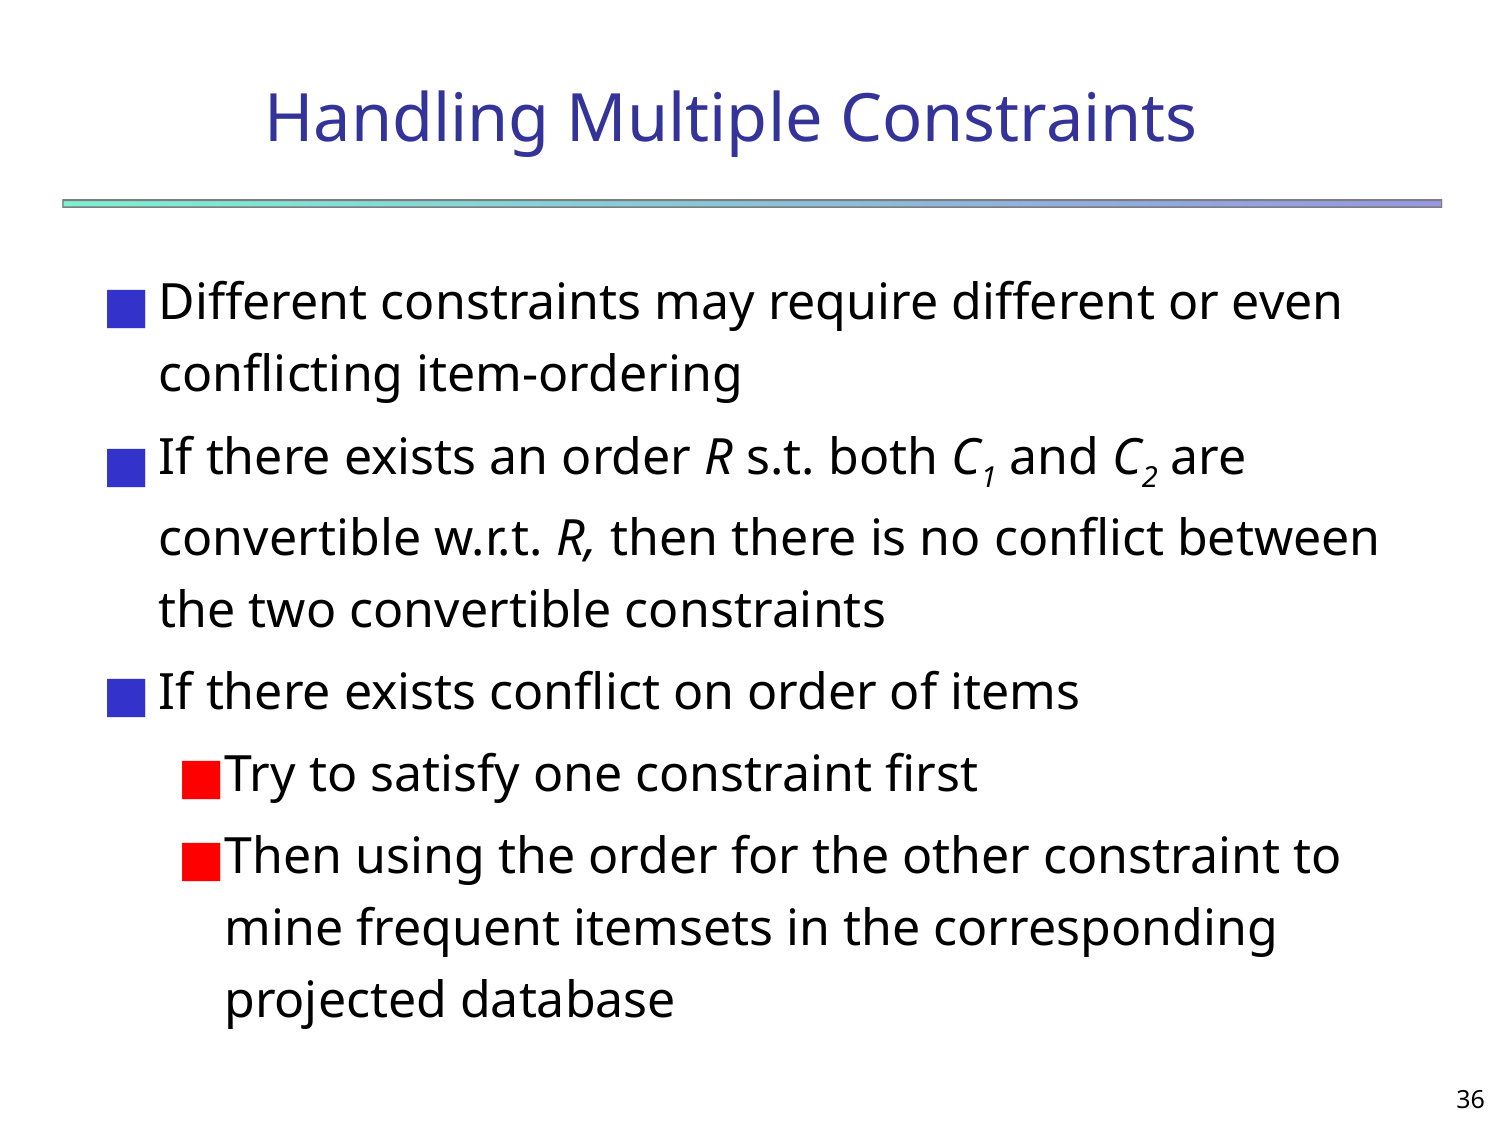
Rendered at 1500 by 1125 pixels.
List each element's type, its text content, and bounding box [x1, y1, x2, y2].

list Different constraints may require different or even conflicting item-ordering If there exists an order R s.t. both C1 and C2 are convertible w.r.t. R, then there is no conflict between the two convertible constraints If there exists conflict on order of items Try to satisfy one constraint first Then using the order for the other constraint to mine frequent itemsets in the corresponding projected database [87, 249, 1401, 1026]
text_box ‹#› [1187, 1062, 1500, 1125]
title Handling Multiple Constraints [75, 62, 1388, 163]
